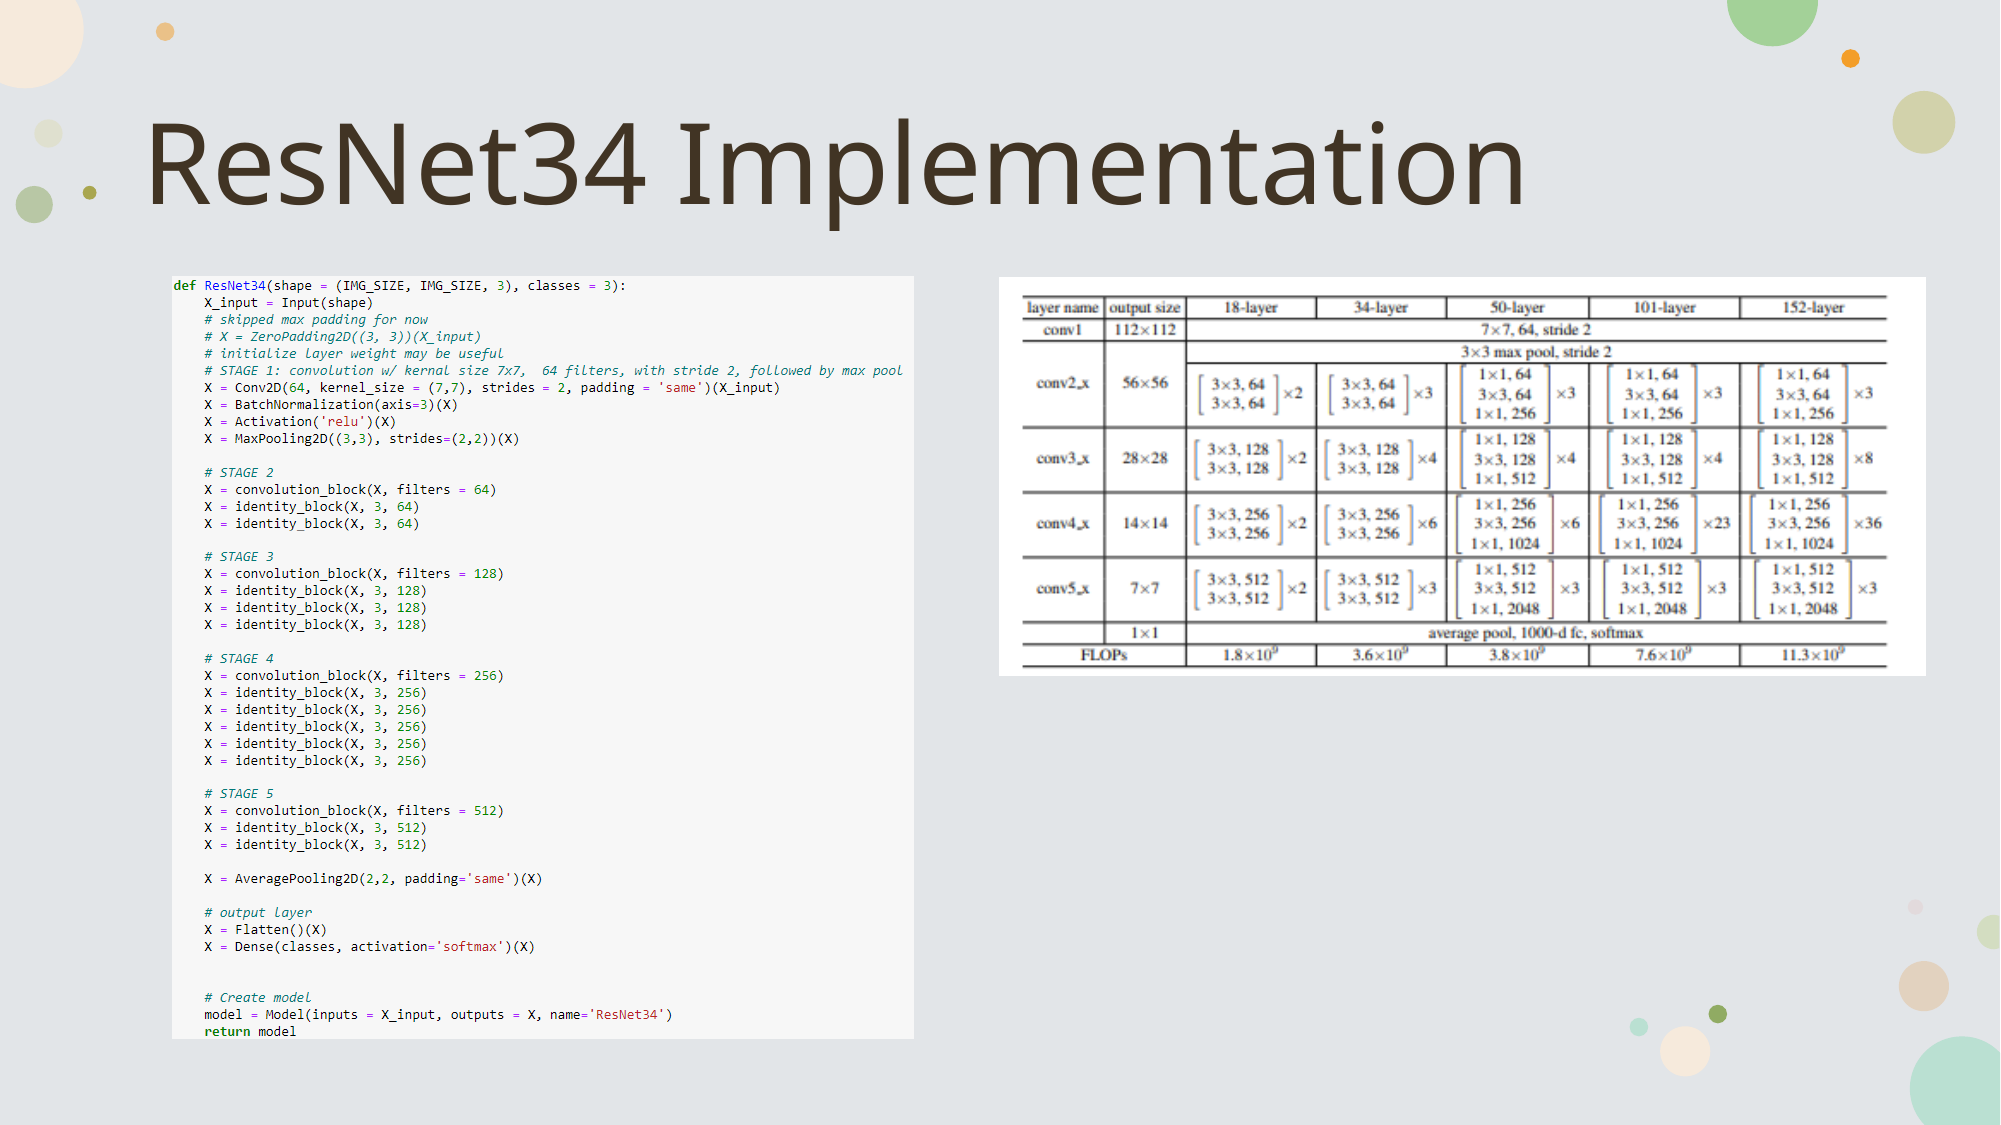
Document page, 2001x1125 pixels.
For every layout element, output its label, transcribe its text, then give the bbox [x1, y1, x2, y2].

picture [172, 276, 914, 1039]
picture [999, 277, 1926, 676]
title ResNet34 Implementation [127, 59, 1877, 278]
